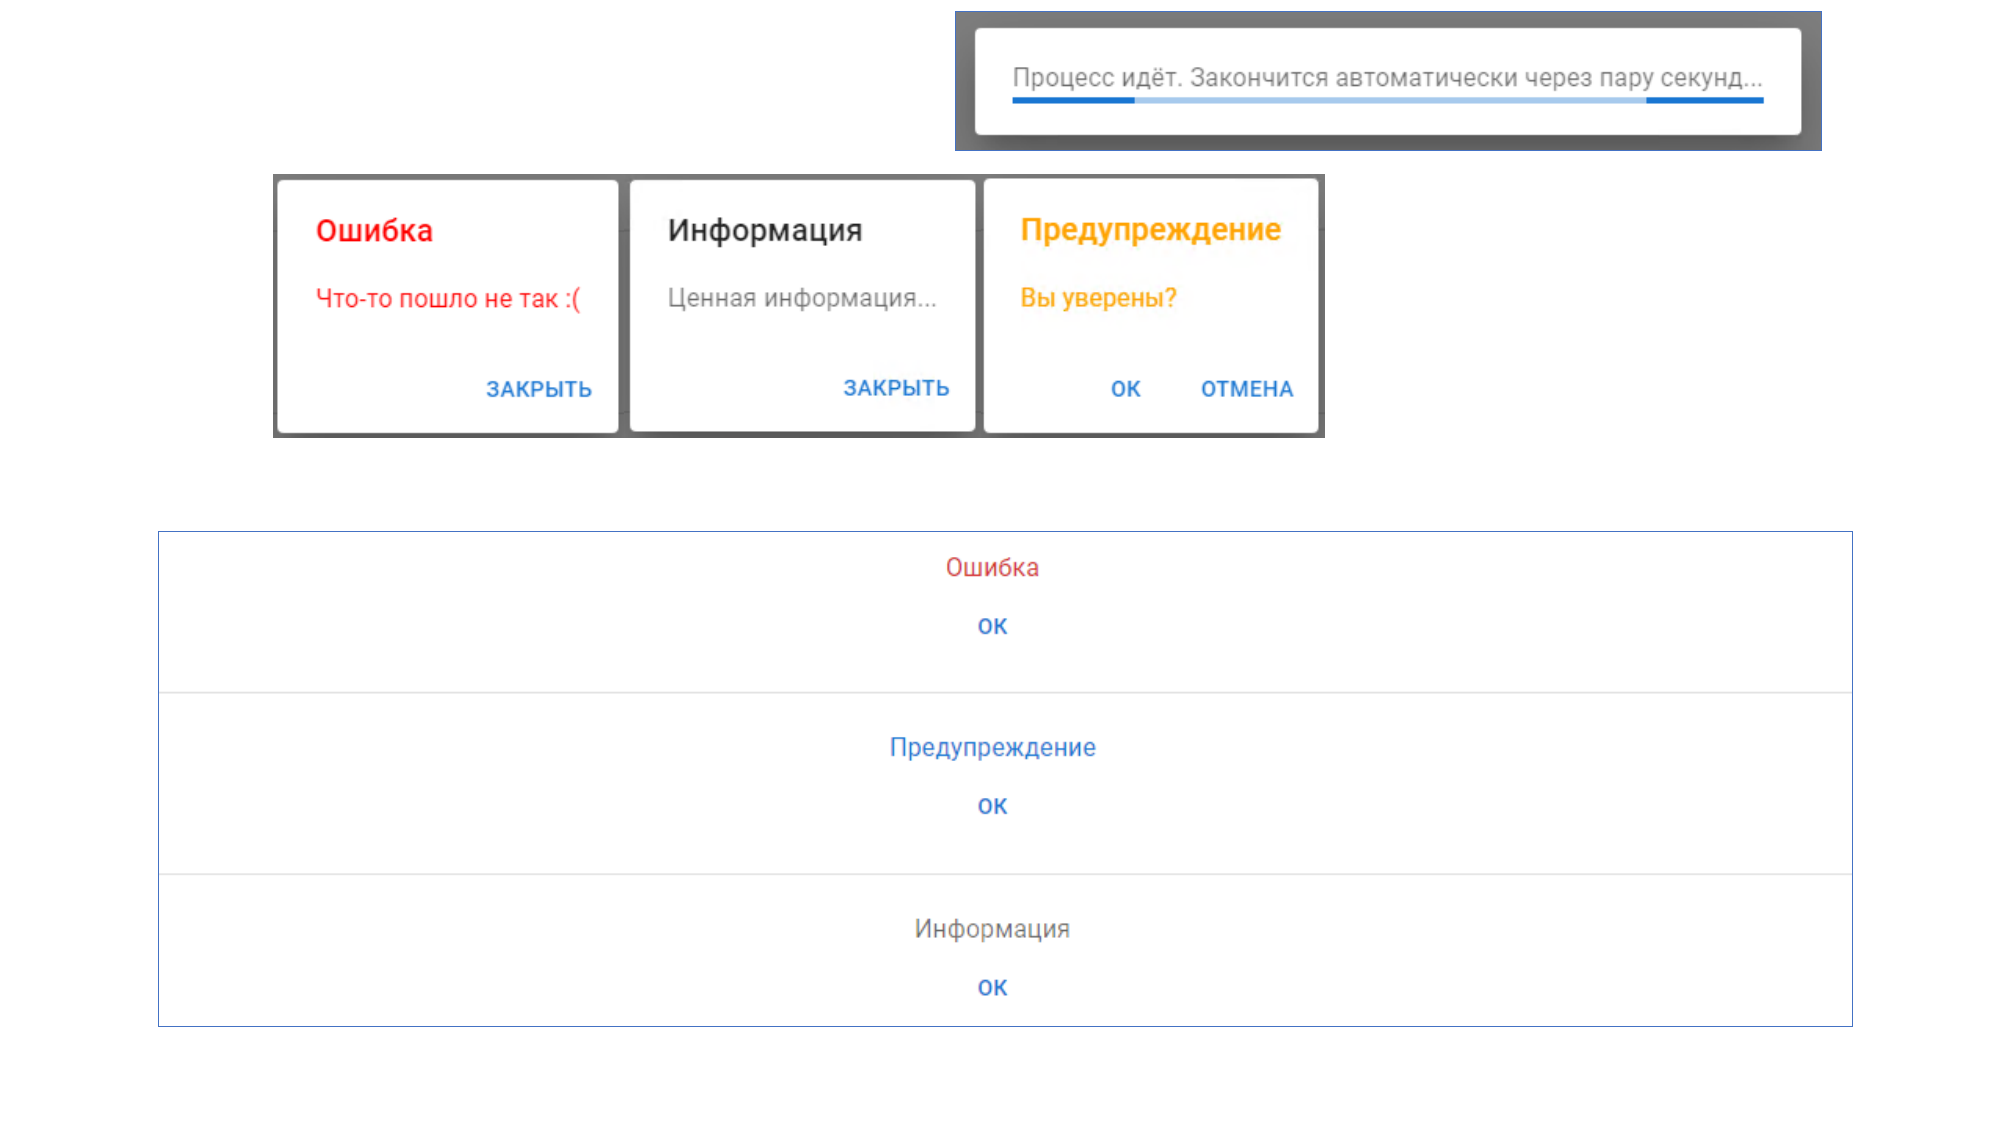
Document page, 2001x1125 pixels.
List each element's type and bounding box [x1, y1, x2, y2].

picture [158, 531, 1853, 1027]
picture [273, 174, 1325, 438]
picture [955, 11, 1822, 151]
